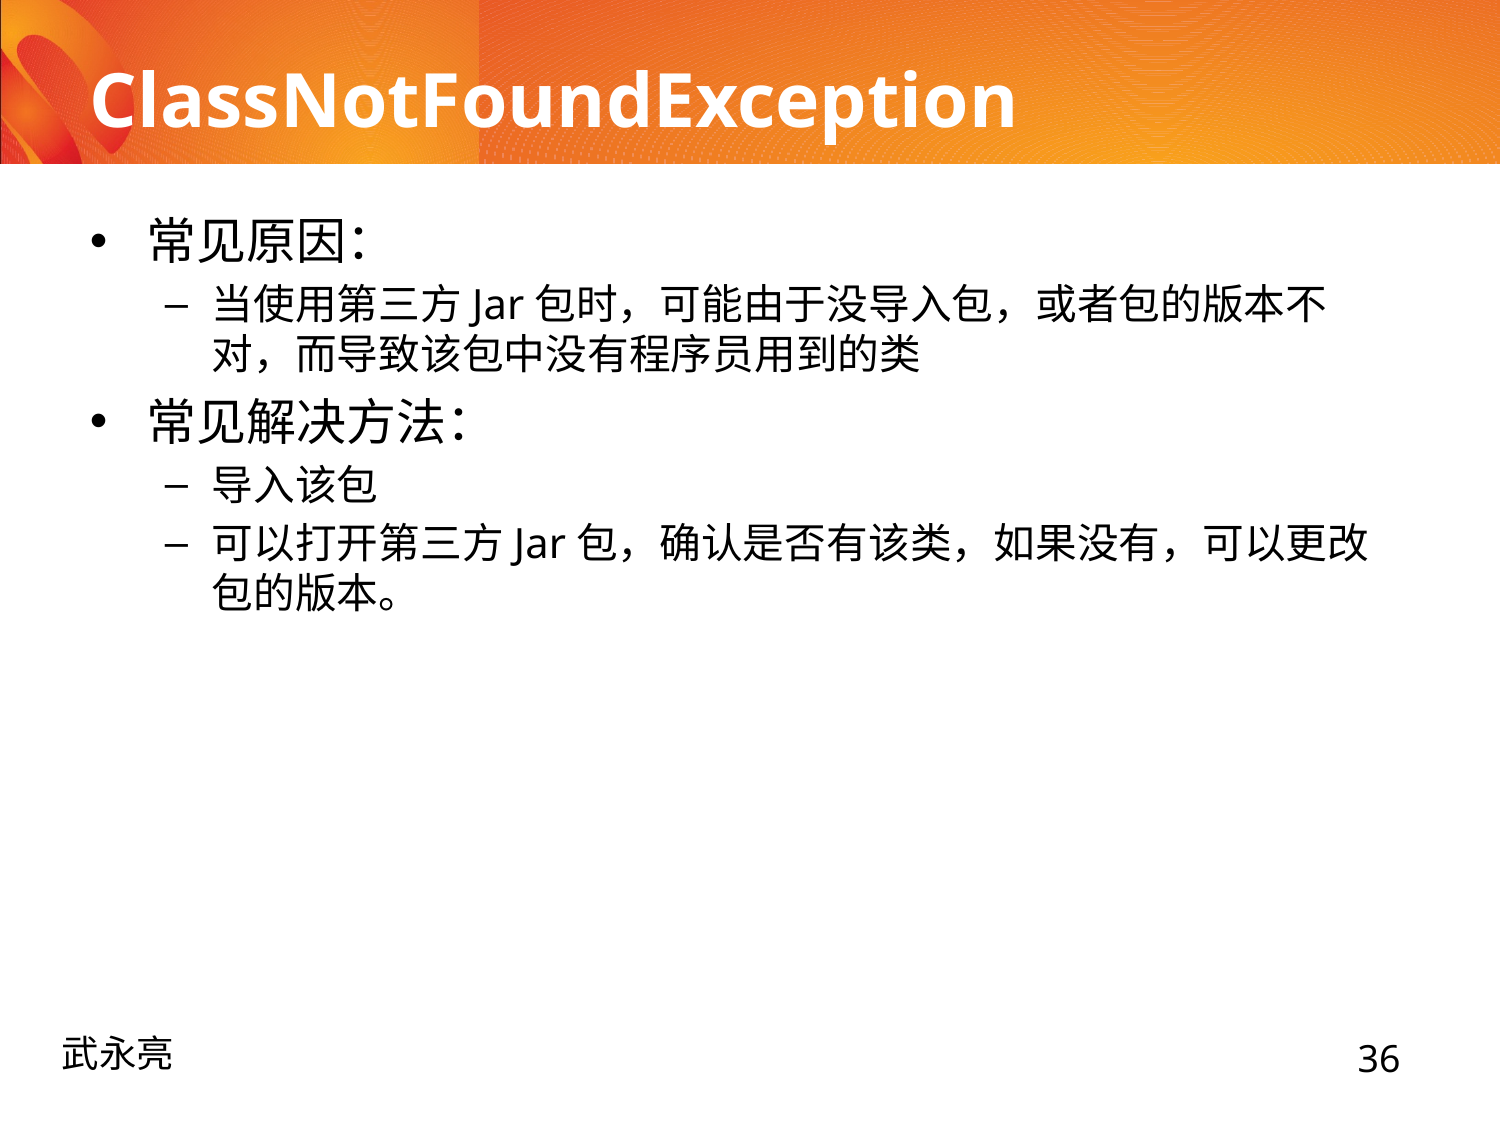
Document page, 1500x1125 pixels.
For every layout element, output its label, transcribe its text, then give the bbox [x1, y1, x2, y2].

list 常见原因： 当使用第三方Jar包时，可能由于没导入包，或者包的版本不对，而导致该包中没有程序员用到的类 常见解决方法： 导入该包 可以打开第三方Jar包，确认是否有该类，如果没有，可以更改包的版本。 [75, 190, 1425, 1005]
title ClassNotFoundException [75, 45, 1425, 167]
picture [0, 0, 1500, 164]
